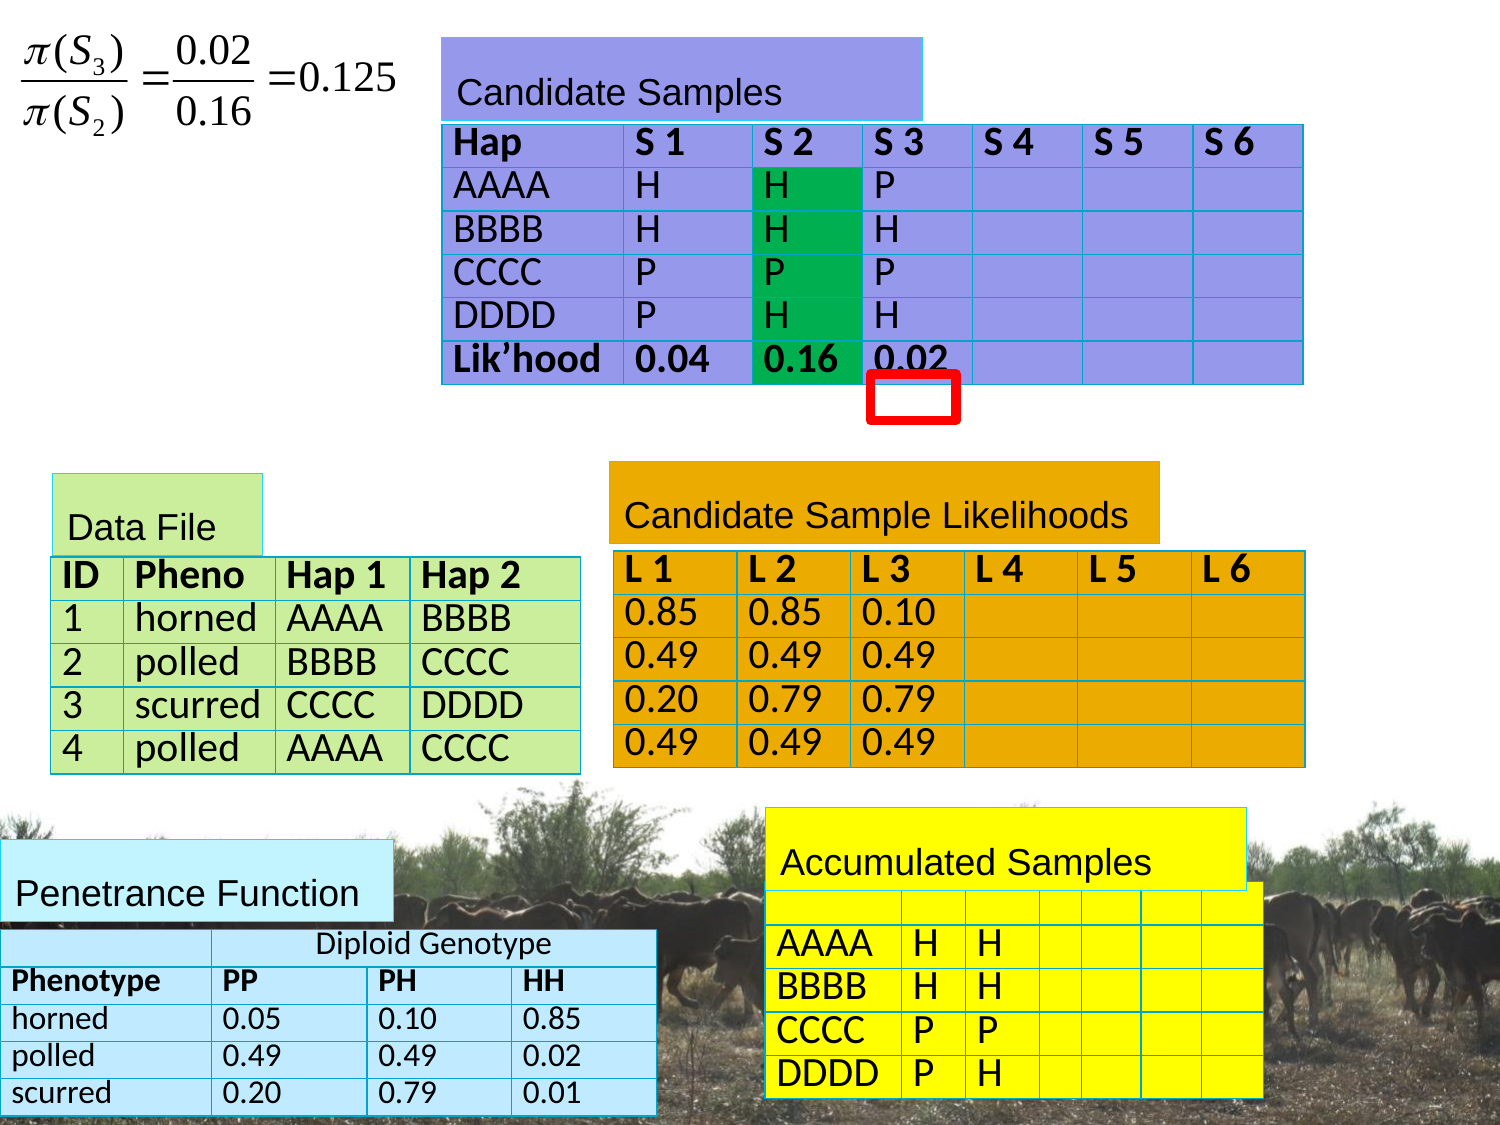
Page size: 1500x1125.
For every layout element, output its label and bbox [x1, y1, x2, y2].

table_header [624, 125, 752, 167]
table_cell [965, 638, 1077, 680]
table_cell [973, 168, 1082, 210]
table_cell [1083, 212, 1192, 254]
table_cell [624, 342, 752, 384]
table_header [863, 125, 972, 167]
table_cell [443, 168, 623, 210]
table_cell [1192, 682, 1304, 690]
table_cell [965, 595, 1077, 637]
table_cell [1194, 342, 1302, 384]
table_cell [1083, 342, 1192, 384]
table_cell [851, 595, 964, 637]
table_header [1078, 552, 1191, 594]
table_header [443, 125, 623, 167]
table_cell [411, 601, 580, 643]
table_cell [753, 255, 862, 297]
table_header [1194, 125, 1302, 167]
table_cell [851, 682, 964, 690]
table_cell [276, 601, 409, 643]
table_cell [863, 298, 972, 340]
table_cell [863, 212, 972, 254]
picture [0, 690, 1500, 1125]
table_cell [1194, 298, 1302, 340]
table_cell [851, 638, 964, 680]
table_cell [1083, 255, 1192, 297]
table_cell [1194, 255, 1302, 297]
table_cell [973, 212, 1082, 254]
table_cell [863, 255, 972, 297]
table_cell [973, 298, 1082, 340]
table_cell [624, 298, 752, 340]
table_header [276, 558, 409, 600]
table_cell [51, 644, 123, 686]
table_cell [624, 168, 752, 210]
table_header [973, 125, 1082, 167]
table_cell [443, 298, 623, 340]
table_cell [973, 342, 1082, 384]
table_header [851, 552, 964, 594]
table_cell [1083, 168, 1192, 210]
table_cell [624, 255, 752, 297]
table_cell [411, 644, 580, 686]
table_cell [1078, 638, 1191, 680]
table_cell [443, 212, 623, 254]
table_cell [614, 638, 736, 680]
table_header [1083, 125, 1192, 167]
table_cell [753, 298, 862, 340]
table_cell [51, 601, 123, 643]
table_header [965, 552, 1077, 594]
table_cell [276, 644, 409, 686]
text_box [609, 461, 1160, 544]
table_cell [738, 595, 850, 637]
table_header [614, 552, 736, 594]
table_header [124, 558, 275, 600]
table_header [753, 125, 862, 167]
table_cell [1083, 298, 1192, 340]
table_cell [965, 682, 1077, 690]
table_cell [614, 682, 736, 690]
table_cell [1192, 595, 1304, 637]
table_header [51, 558, 123, 600]
table_cell [1194, 212, 1302, 254]
table_cell [753, 342, 862, 384]
table_cell [753, 212, 862, 254]
table_cell [863, 168, 972, 210]
table_cell [1192, 638, 1304, 680]
table_cell [1078, 682, 1191, 690]
table_header [738, 552, 850, 594]
table_cell [124, 601, 275, 643]
table_cell [863, 342, 972, 384]
text_box [52, 473, 263, 556]
text_box [441, 37, 923, 121]
table_cell [124, 644, 275, 686]
text_box [14, 22, 404, 147]
table_cell [738, 638, 850, 680]
text_box [868, 372, 958, 422]
table_cell [614, 595, 736, 637]
table_cell [1194, 168, 1302, 210]
table_cell [1078, 595, 1191, 637]
table_cell [753, 168, 862, 210]
table_cell [624, 212, 752, 254]
table_cell [443, 342, 623, 384]
table_header [1192, 552, 1304, 594]
table_cell [738, 682, 850, 690]
table_header [411, 558, 580, 600]
table_cell [443, 255, 623, 297]
table_cell [973, 255, 1082, 297]
